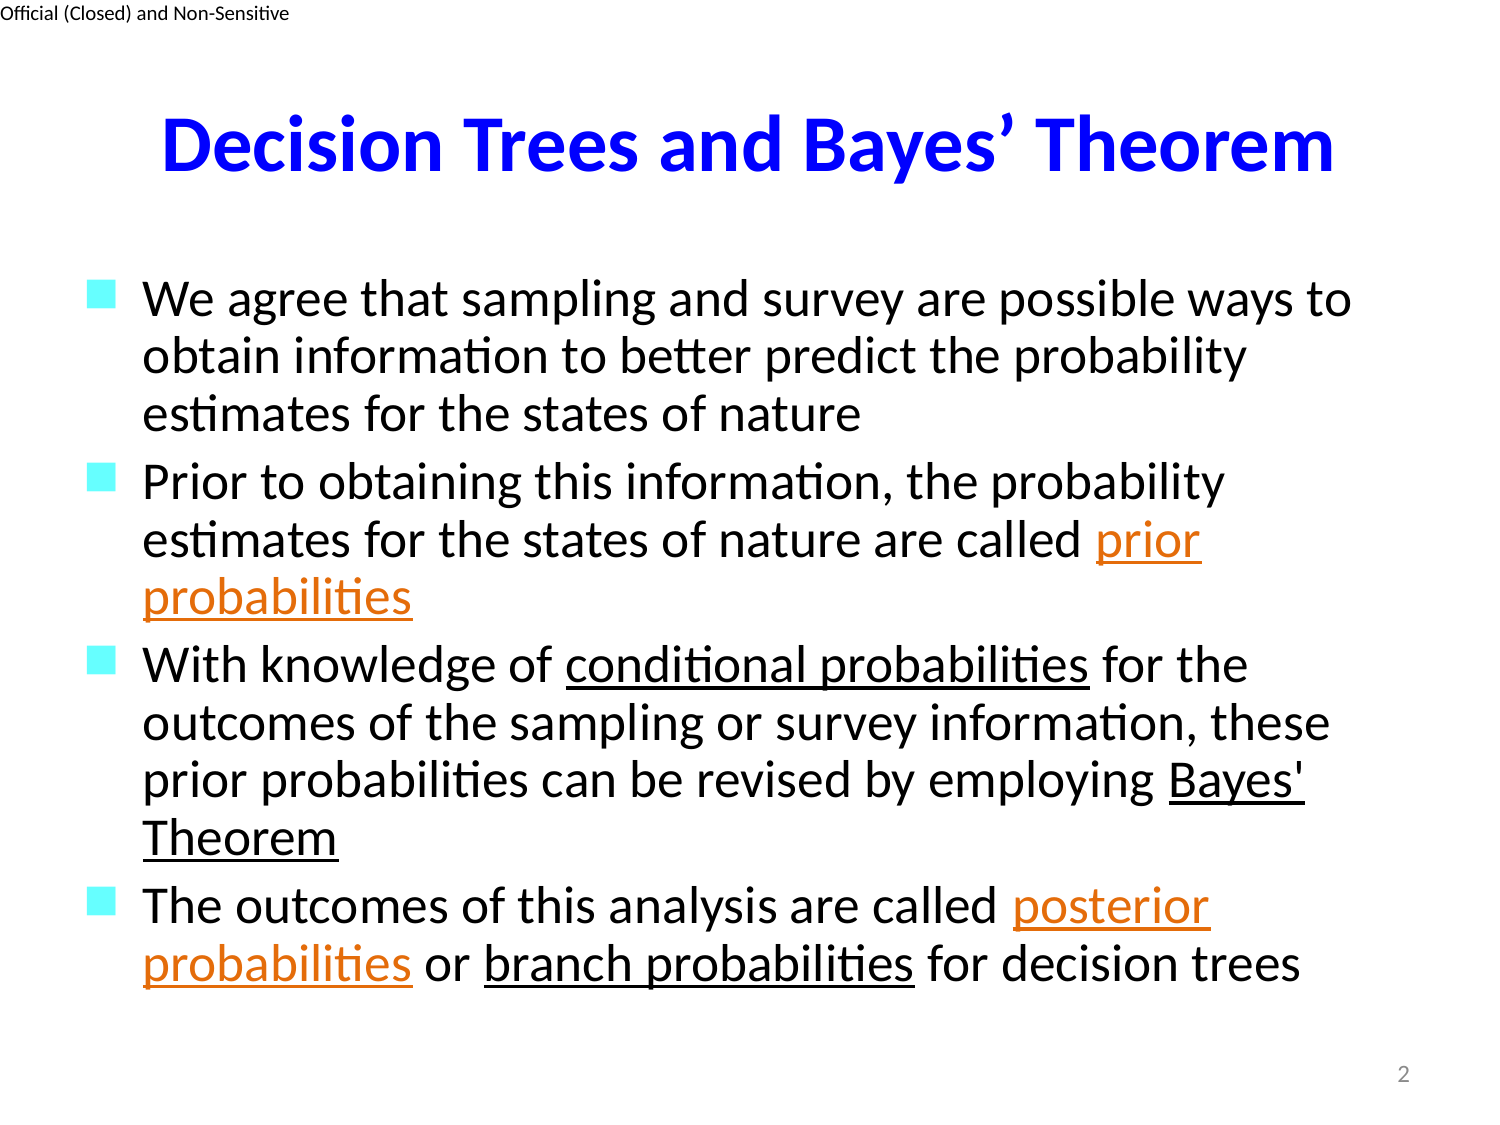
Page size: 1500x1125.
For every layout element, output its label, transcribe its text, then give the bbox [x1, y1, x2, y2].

title Decision Trees and Bayes’ Theorem [75, 45, 1425, 233]
list We agree that sampling and survey are possible ways to obtain information to better predict the probability estimates for the states of nature Prior to obtaining this information, the probability estimates for the states of nature are called prior probabilities With knowledge of conditional probabilities for the outcomes of the sampling or survey information, these prior probabilities can be revised by employing Bayes' Theorem The outcomes of this analysis are called posterior probabilities or branch probabilities for decision trees [75, 262, 1425, 1005]
slide_number 2 [1074, 1042, 1425, 1103]
